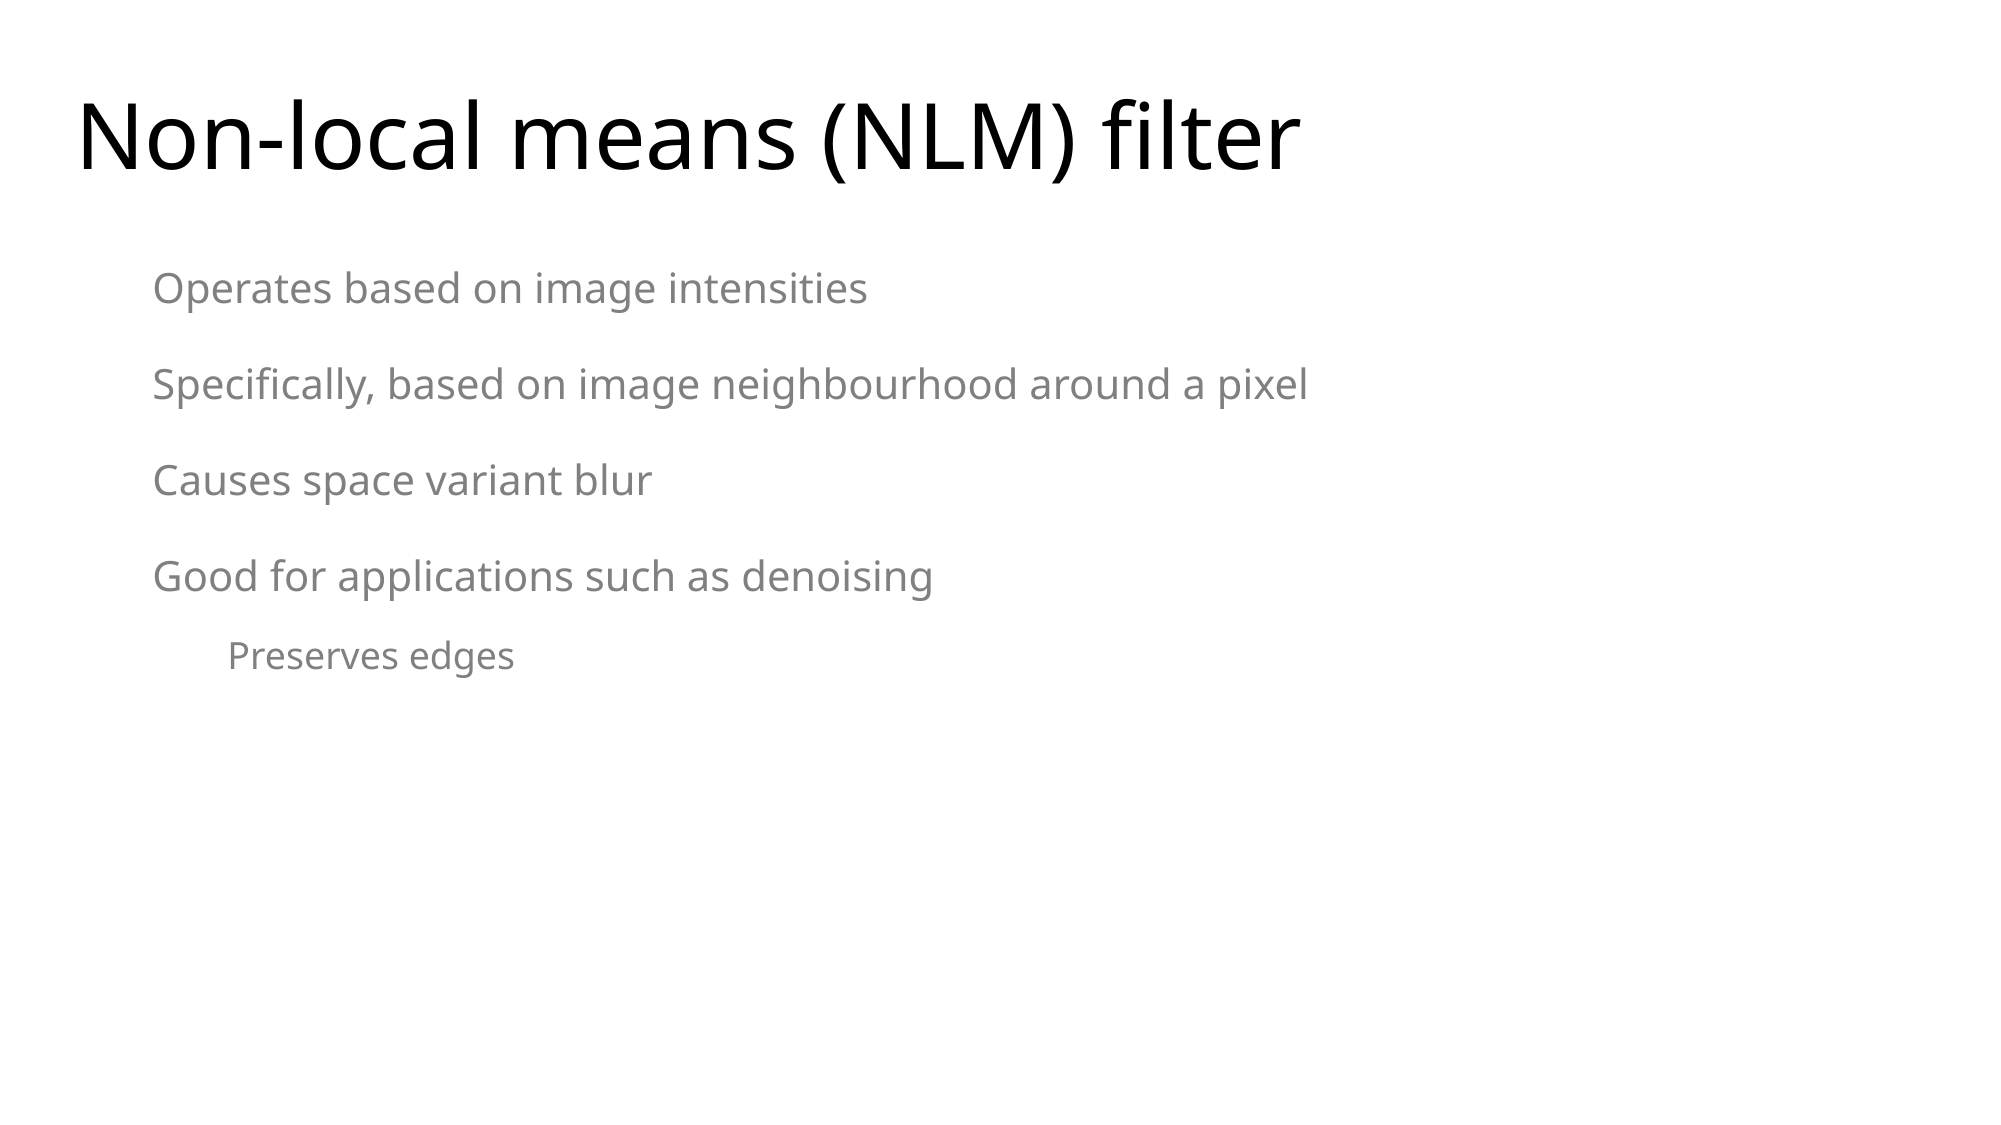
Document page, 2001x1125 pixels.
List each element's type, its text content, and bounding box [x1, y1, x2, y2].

list Operates based on image intensities Specifically, based on image neighbourhood around a pixel Causes space variant blur Good for applications such as denoising Preserves edges [137, 228, 1863, 1014]
title Non-local means (NLM) filter [60, 0, 1786, 197]
